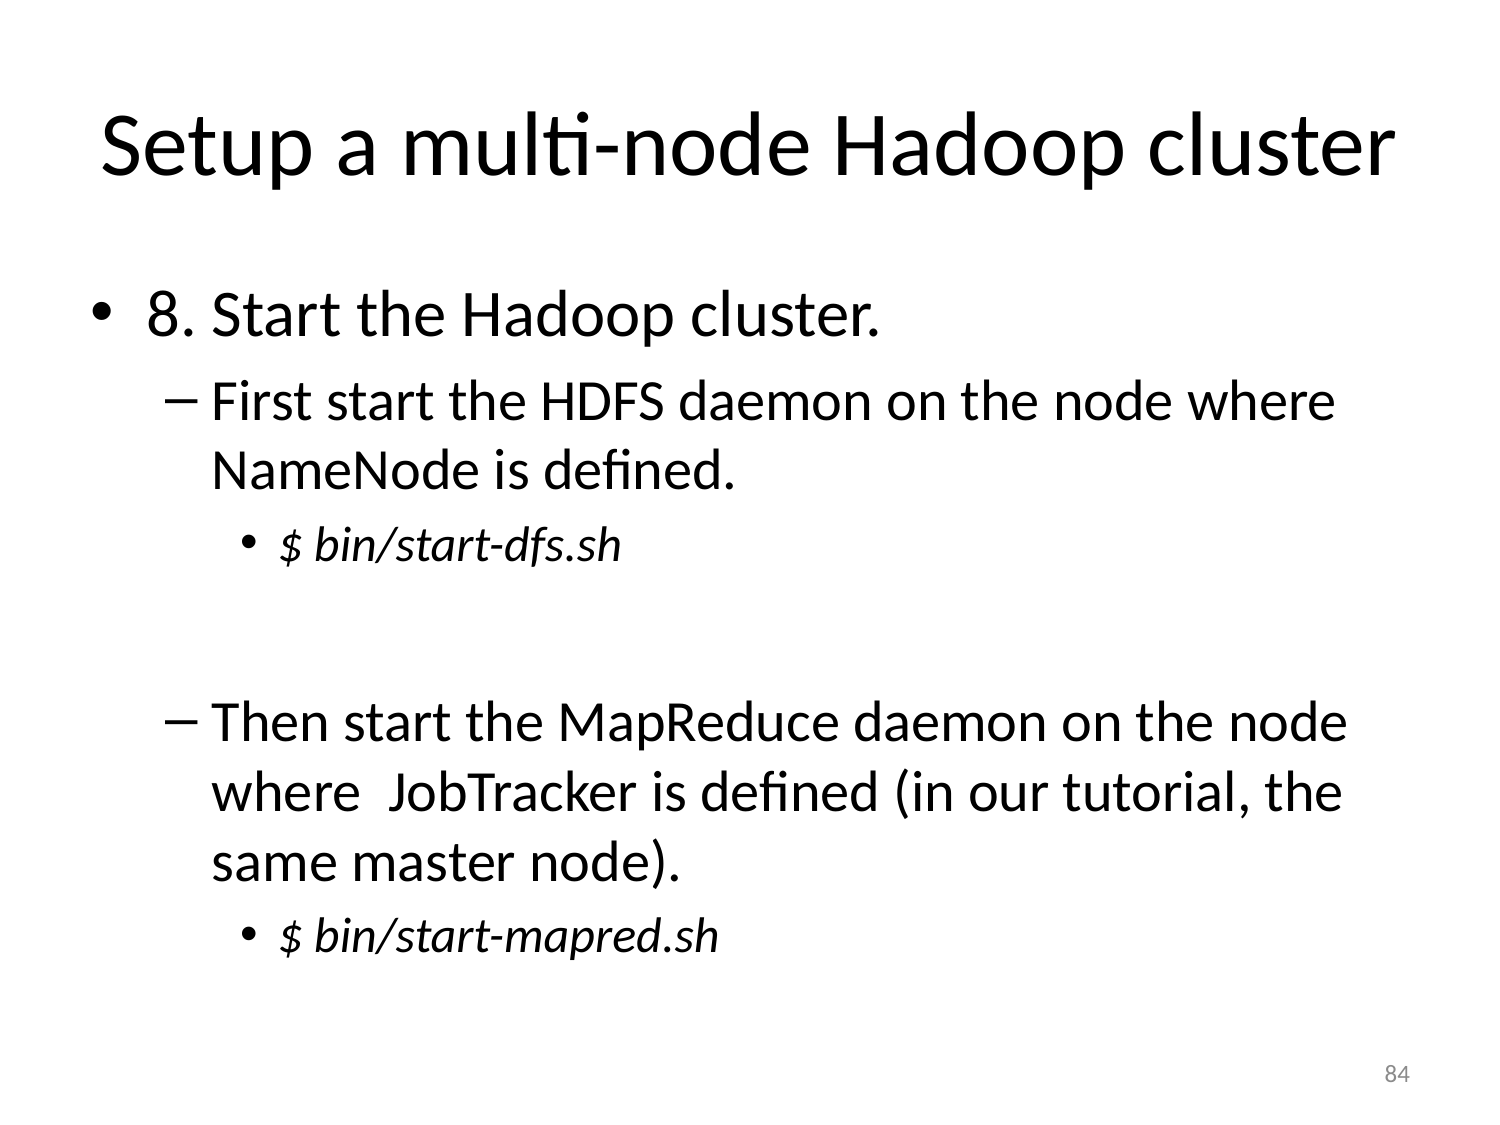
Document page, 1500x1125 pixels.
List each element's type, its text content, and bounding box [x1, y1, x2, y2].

title Setup a multi-node Hadoop cluster [75, 45, 1425, 233]
slide_number 84 [1074, 1042, 1425, 1103]
list 8. Start the Hadoop cluster. First start the HDFS daemon on the node where NameNode is defined. $ bin/start-dfs.sh Then start the MapReduce daemon on the node where JobTracker is defined (in our tutorial, the same master node). $ bin/start-mapred.sh [75, 262, 1425, 1005]
